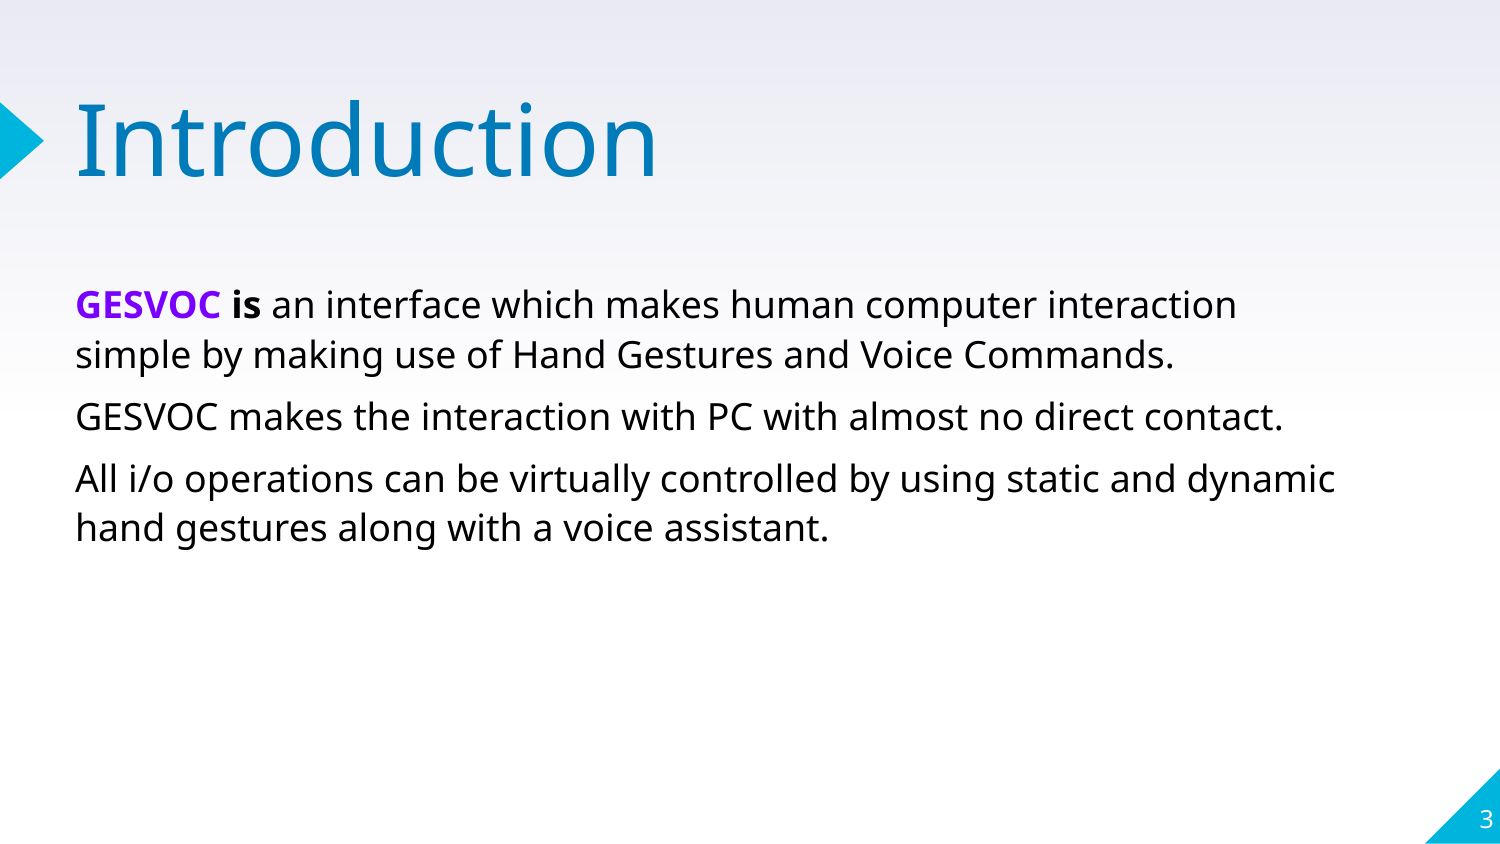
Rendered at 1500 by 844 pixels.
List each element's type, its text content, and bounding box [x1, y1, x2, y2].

slide_number 3 [1418, 760, 1494, 838]
title Introduction [75, 99, 674, 182]
list GESVOC is an interface which makes human computer interaction simple by making use of Hand Gestures and Voice Commands. GESVOC makes the interaction with PC with almost no direct contact. All i/o operations can be virtually controlled by using static and dynamic hand gestures along with a voice assistant. [75, 276, 1343, 771]
